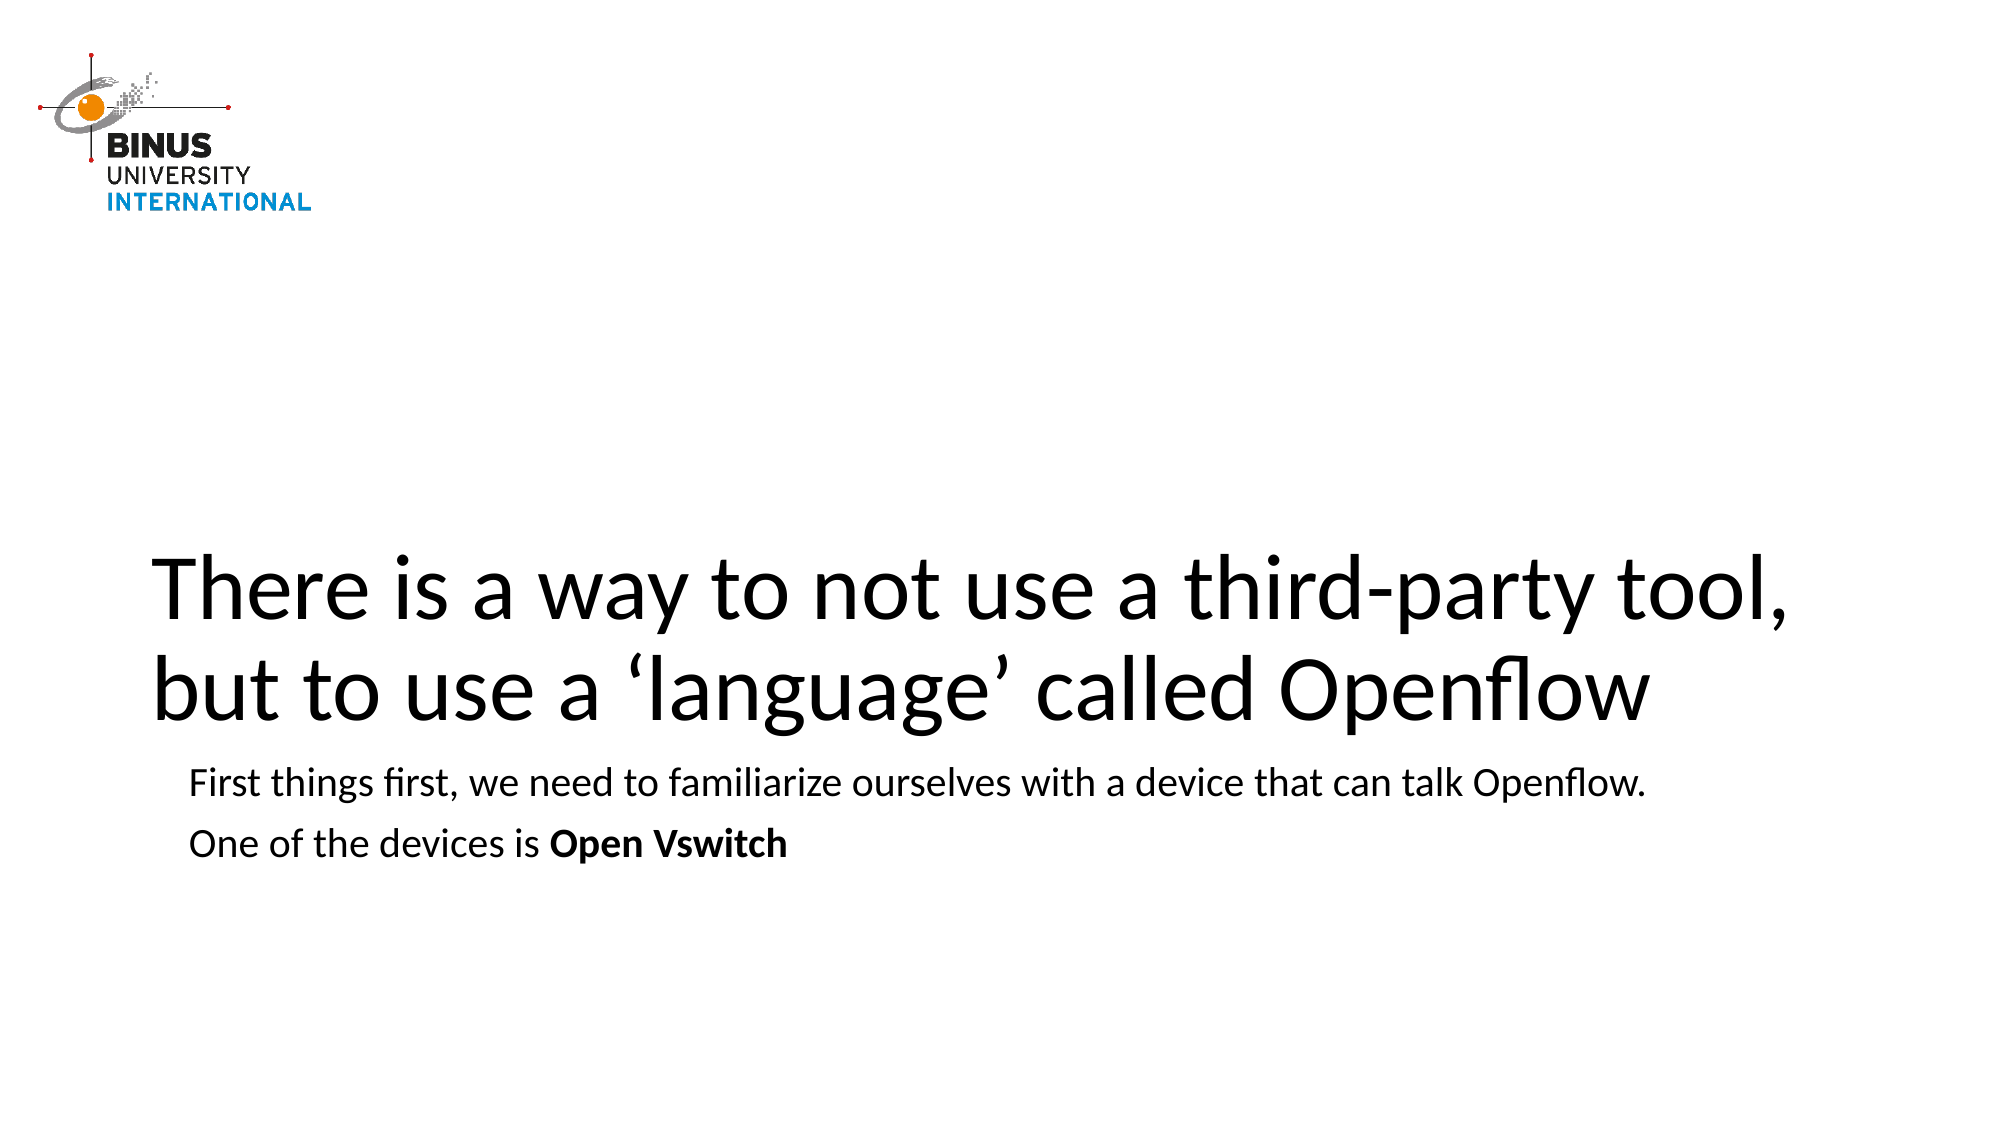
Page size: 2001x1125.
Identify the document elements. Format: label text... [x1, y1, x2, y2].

list First things first, we need to familiarize ourselves with a device that can talk Openflow. One of the devices is Open Vswitch [136, 752, 1862, 999]
title There is a way to not use a third-party tool, but to use a ‘language’ called Openflow [136, 280, 1862, 749]
picture [0, 0, 348, 269]
